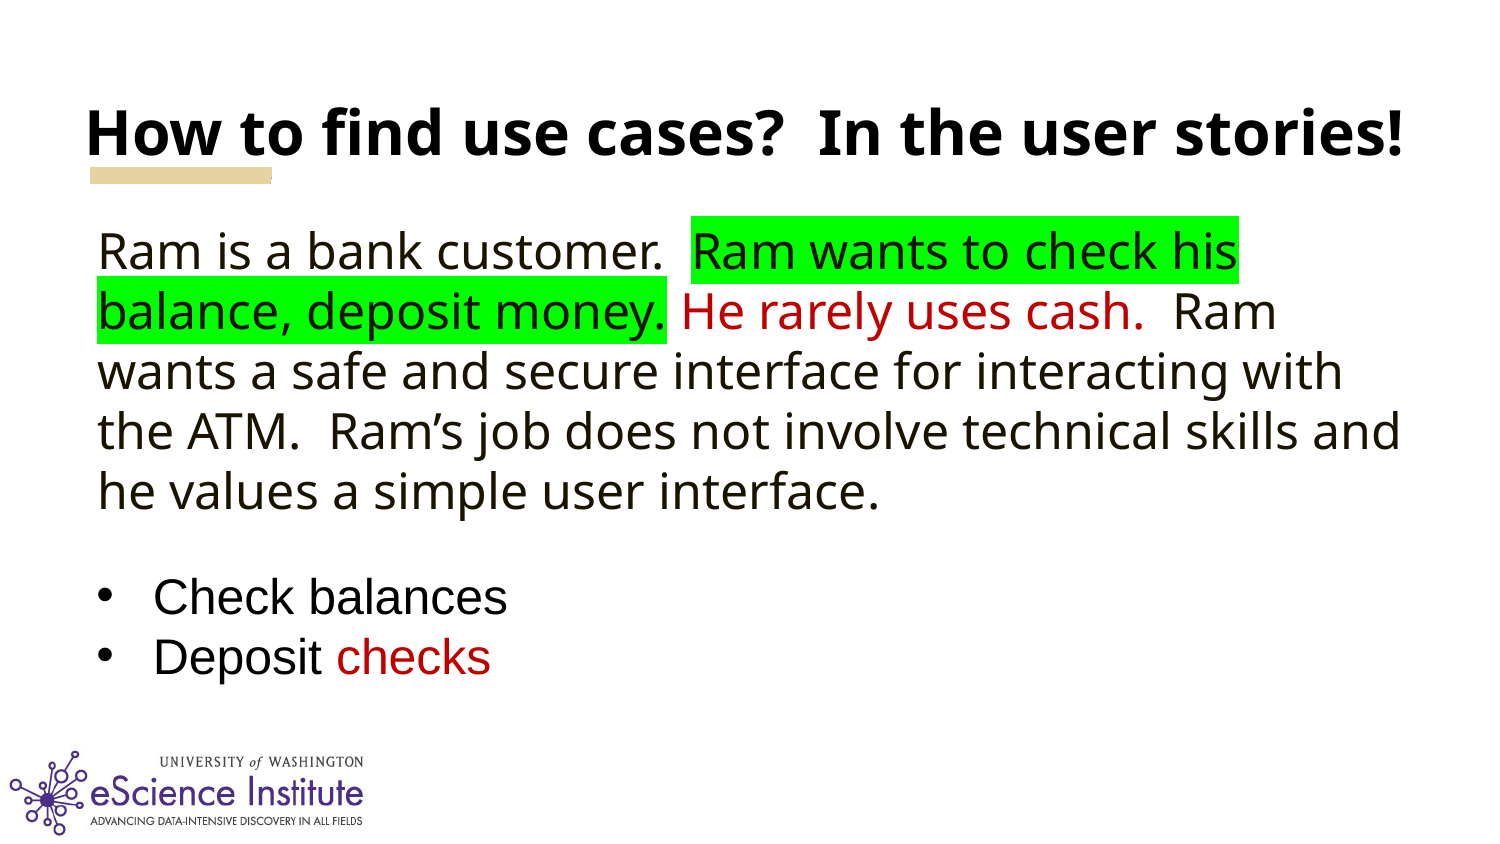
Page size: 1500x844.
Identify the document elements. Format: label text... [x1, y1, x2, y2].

picture [90, 168, 272, 184]
title How to find use cases? In the user stories! [73, 87, 1465, 168]
picture [0, 740, 393, 844]
list Ram is a bank customer. Ram wants to check his balance, deposit money. He rarely uses cash. Ram wants a safe and secure interface for interacting with the ATM. Ram’s job does not involve technical skills and he values a simple user interface. [73, 214, 1419, 603]
text_box Check balances Deposit checks [81, 557, 832, 692]
